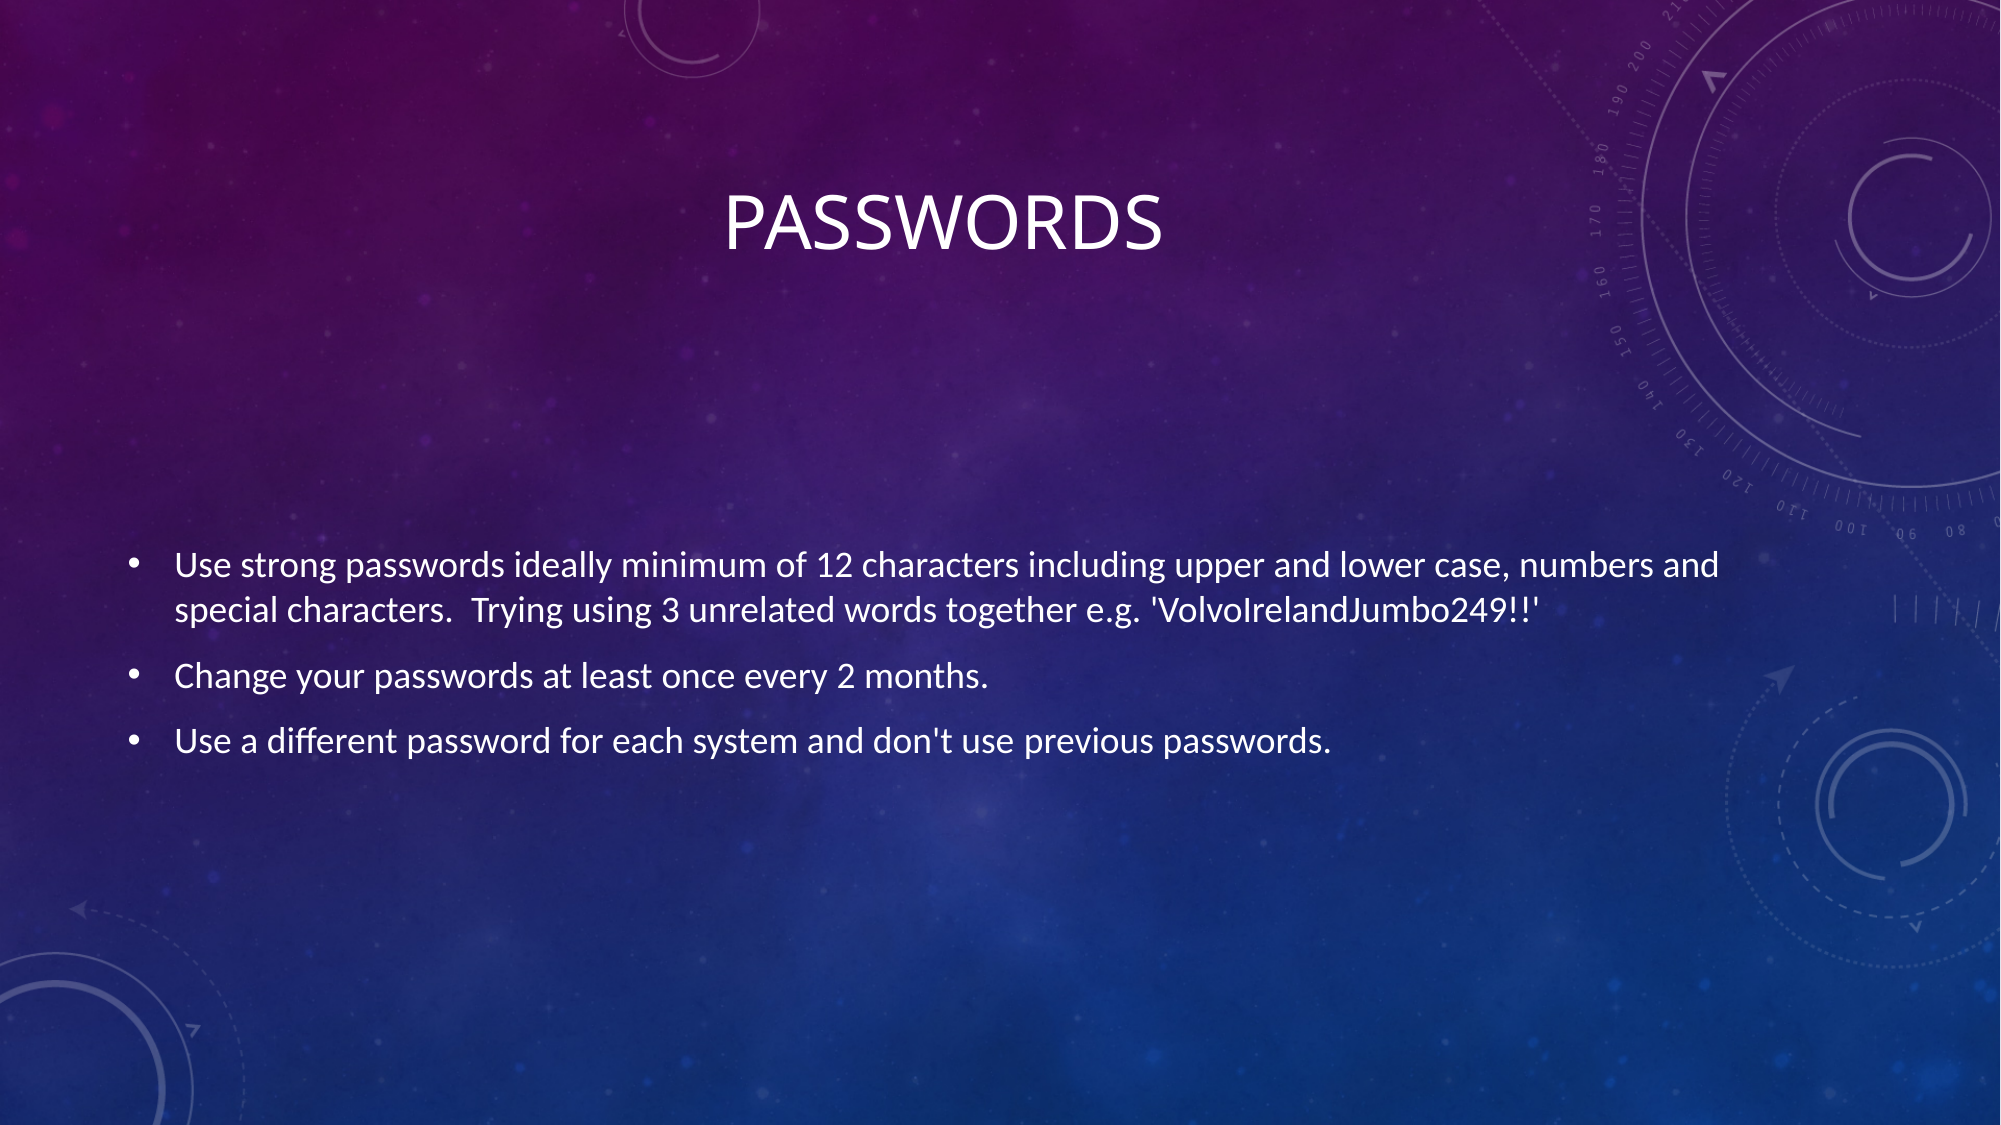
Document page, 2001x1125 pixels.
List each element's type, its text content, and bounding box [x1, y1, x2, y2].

title PASswords [112, 99, 1775, 339]
list Use strong passwords ideally minimum of 12 characters including upper and lower case, numbers and special characters. Trying using 3 unrelated words together e.g. 'VolvoIrelandJumbo249!!' Change your passwords at least once every 2 months. Use a different password for each system and don't use previous passwords. [112, 351, 1775, 950]
picture [0, 0, 2001, 1125]
